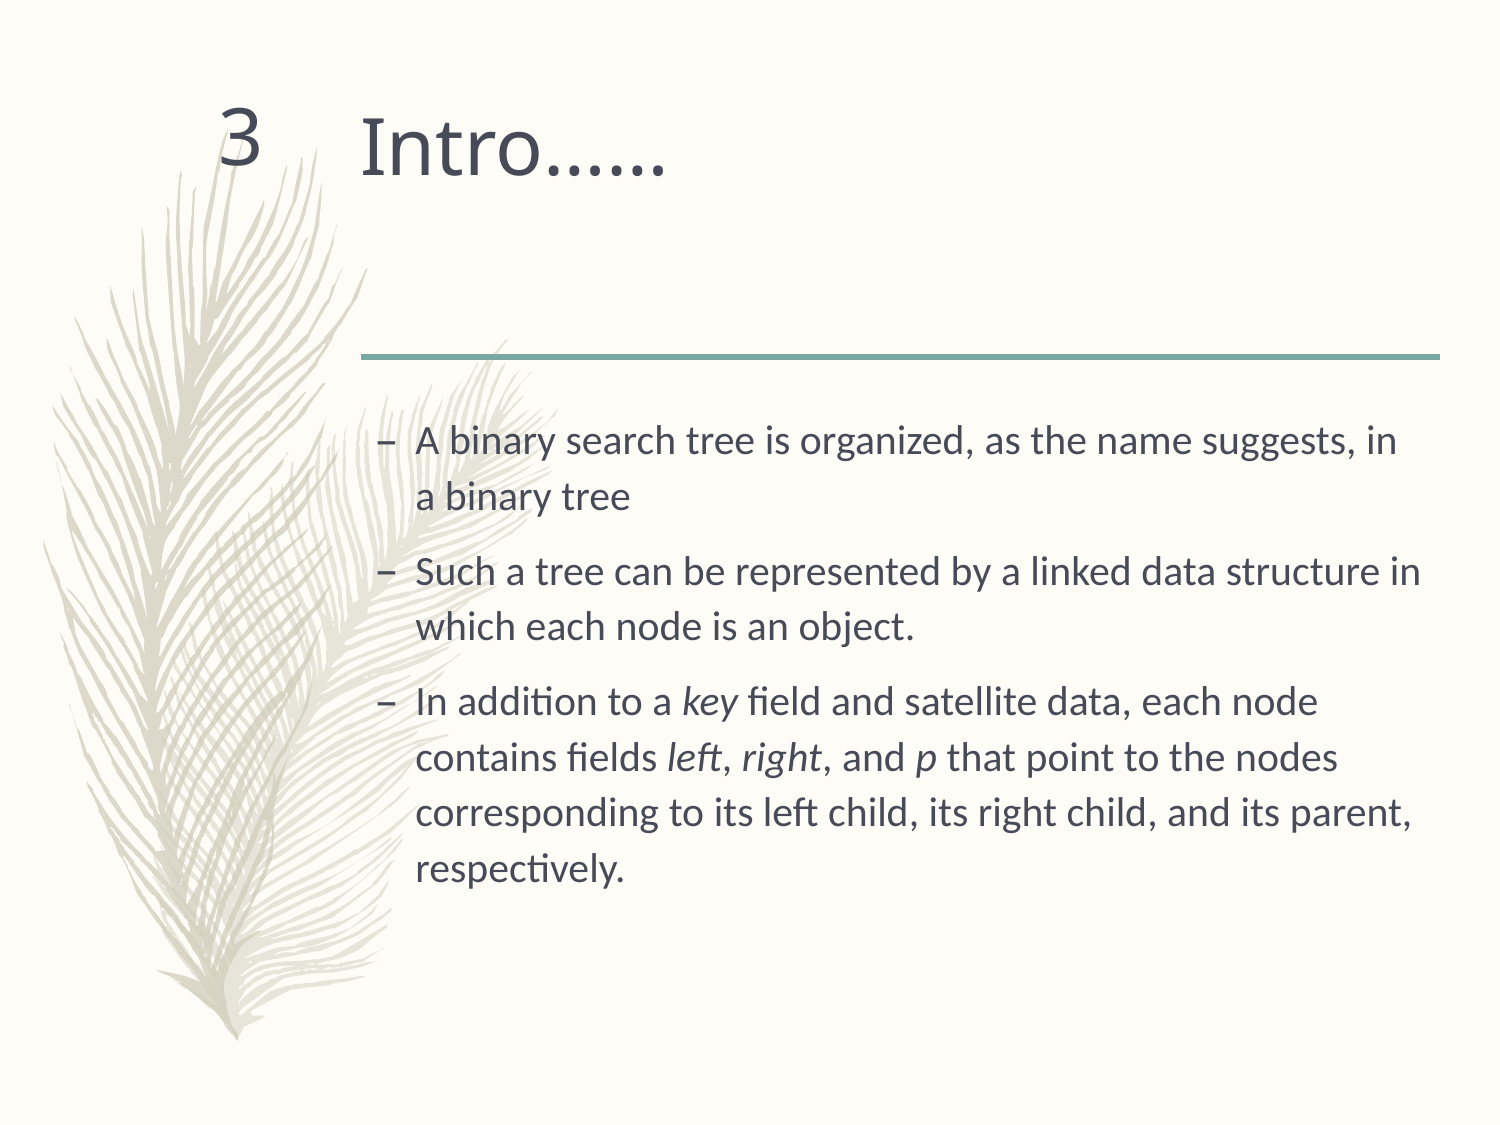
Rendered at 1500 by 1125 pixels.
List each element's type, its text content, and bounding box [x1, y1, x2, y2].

list A binary search tree is organized, as the name suggests, in a binary tree Such a tree can be represented by a linked data structure in which each node is an object. In addition to a key field and satellite data, each node contains fields left, right, and p that point to the nodes corresponding to its left child, its right child, and its parent, respectively. [360, 399, 1440, 999]
title Intro…… [345, 93, 1440, 350]
slide_number 3 [46, 102, 279, 203]
